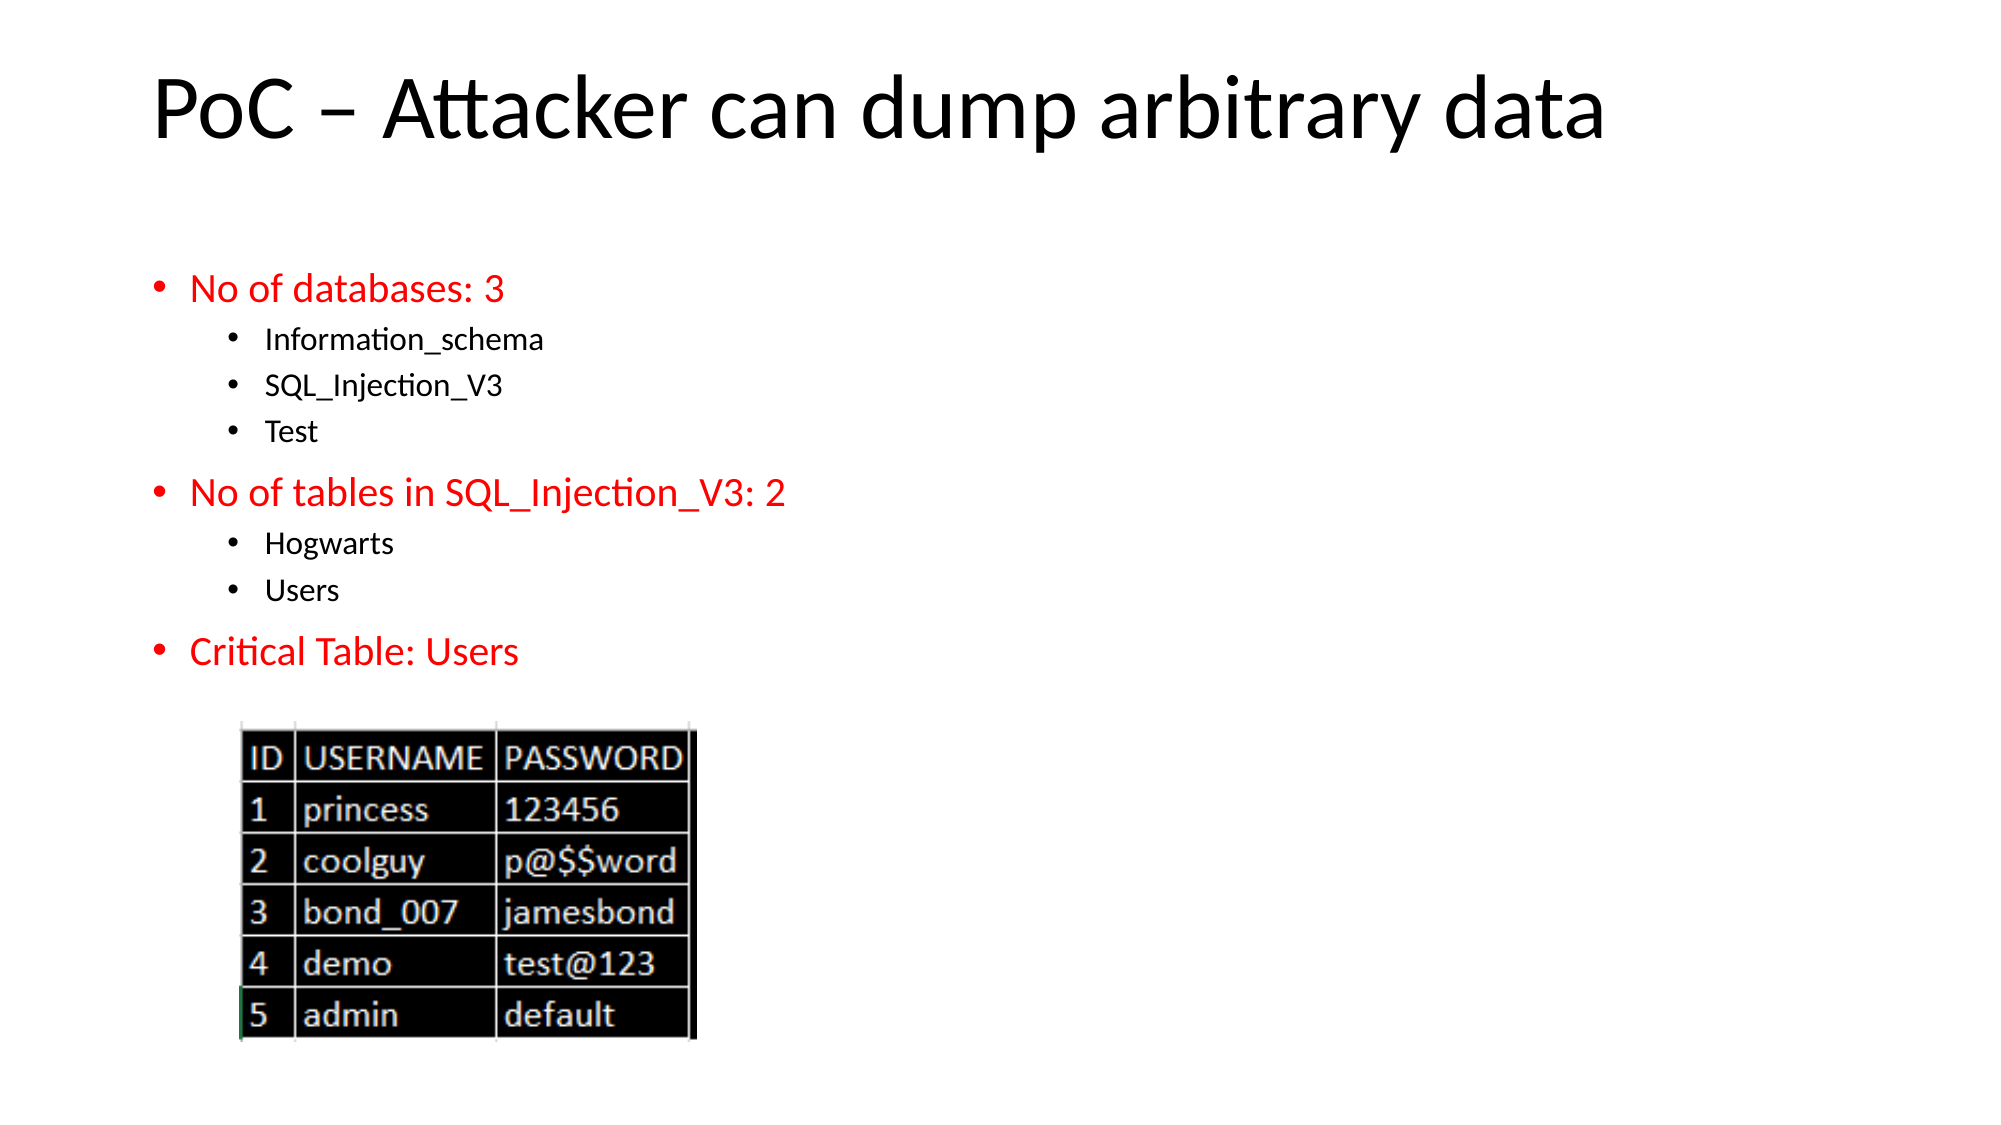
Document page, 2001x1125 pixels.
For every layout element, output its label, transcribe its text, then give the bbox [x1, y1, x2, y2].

list No of databases: 3 Information_schema SQL_Injection_V3 Test No of tables in SQL_Injection_V3: 2 Hogwarts Users Critical Table: Users [137, 258, 1863, 973]
picture [239, 721, 697, 1042]
title PoC – Attacker can dump arbitrary data [137, 0, 1863, 218]
